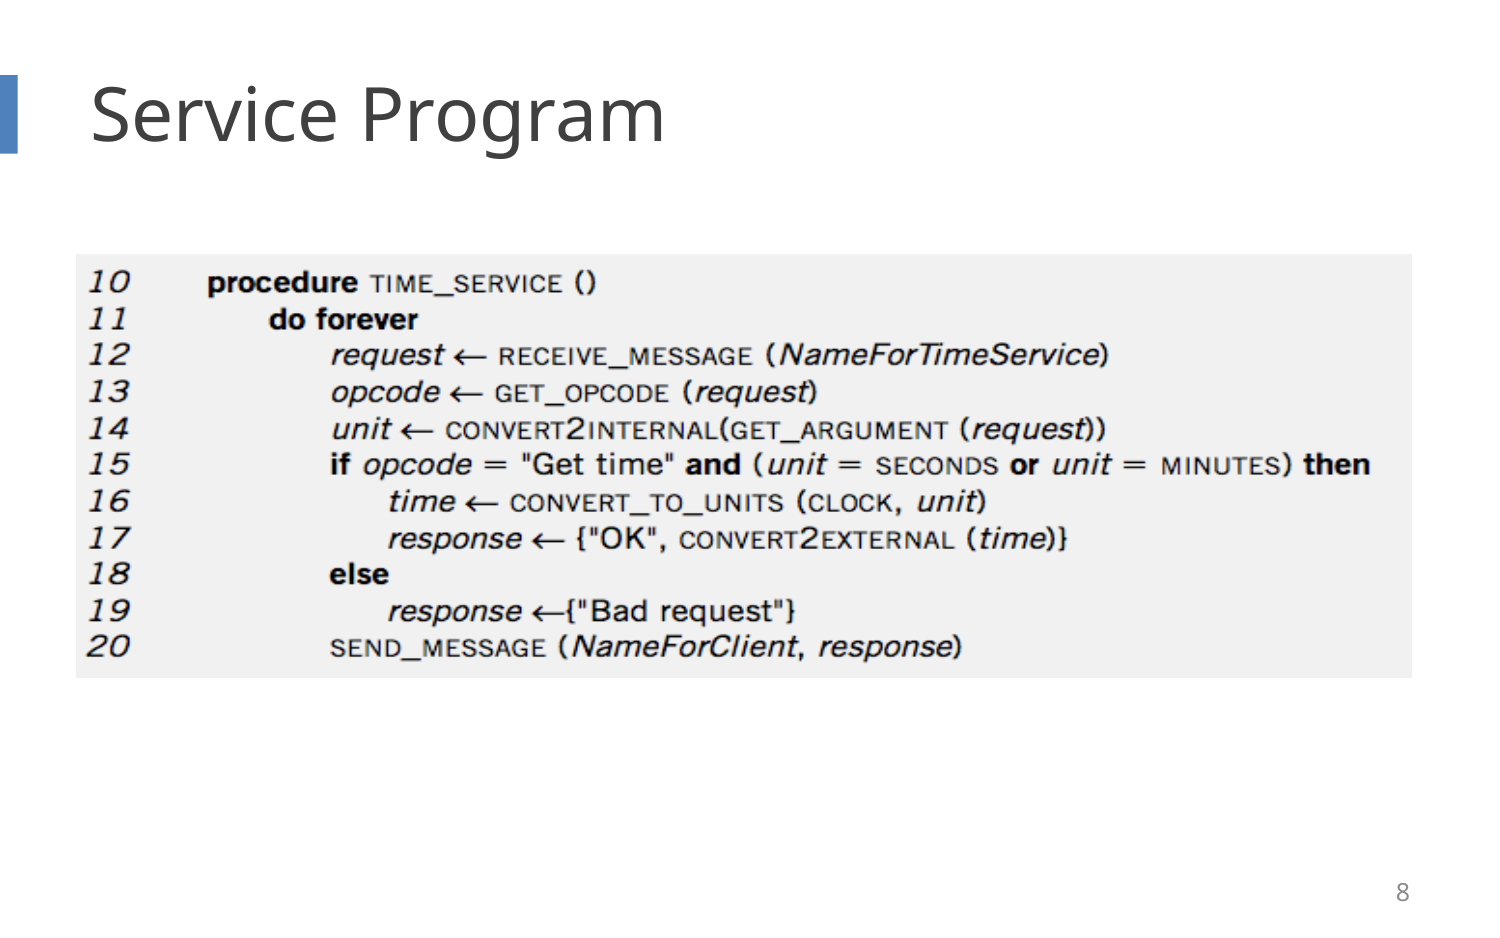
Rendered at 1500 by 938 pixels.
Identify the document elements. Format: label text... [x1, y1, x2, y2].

slide_number 8 [1074, 868, 1425, 919]
picture [76, 254, 1412, 678]
title Service Program [75, 37, 1425, 186]
